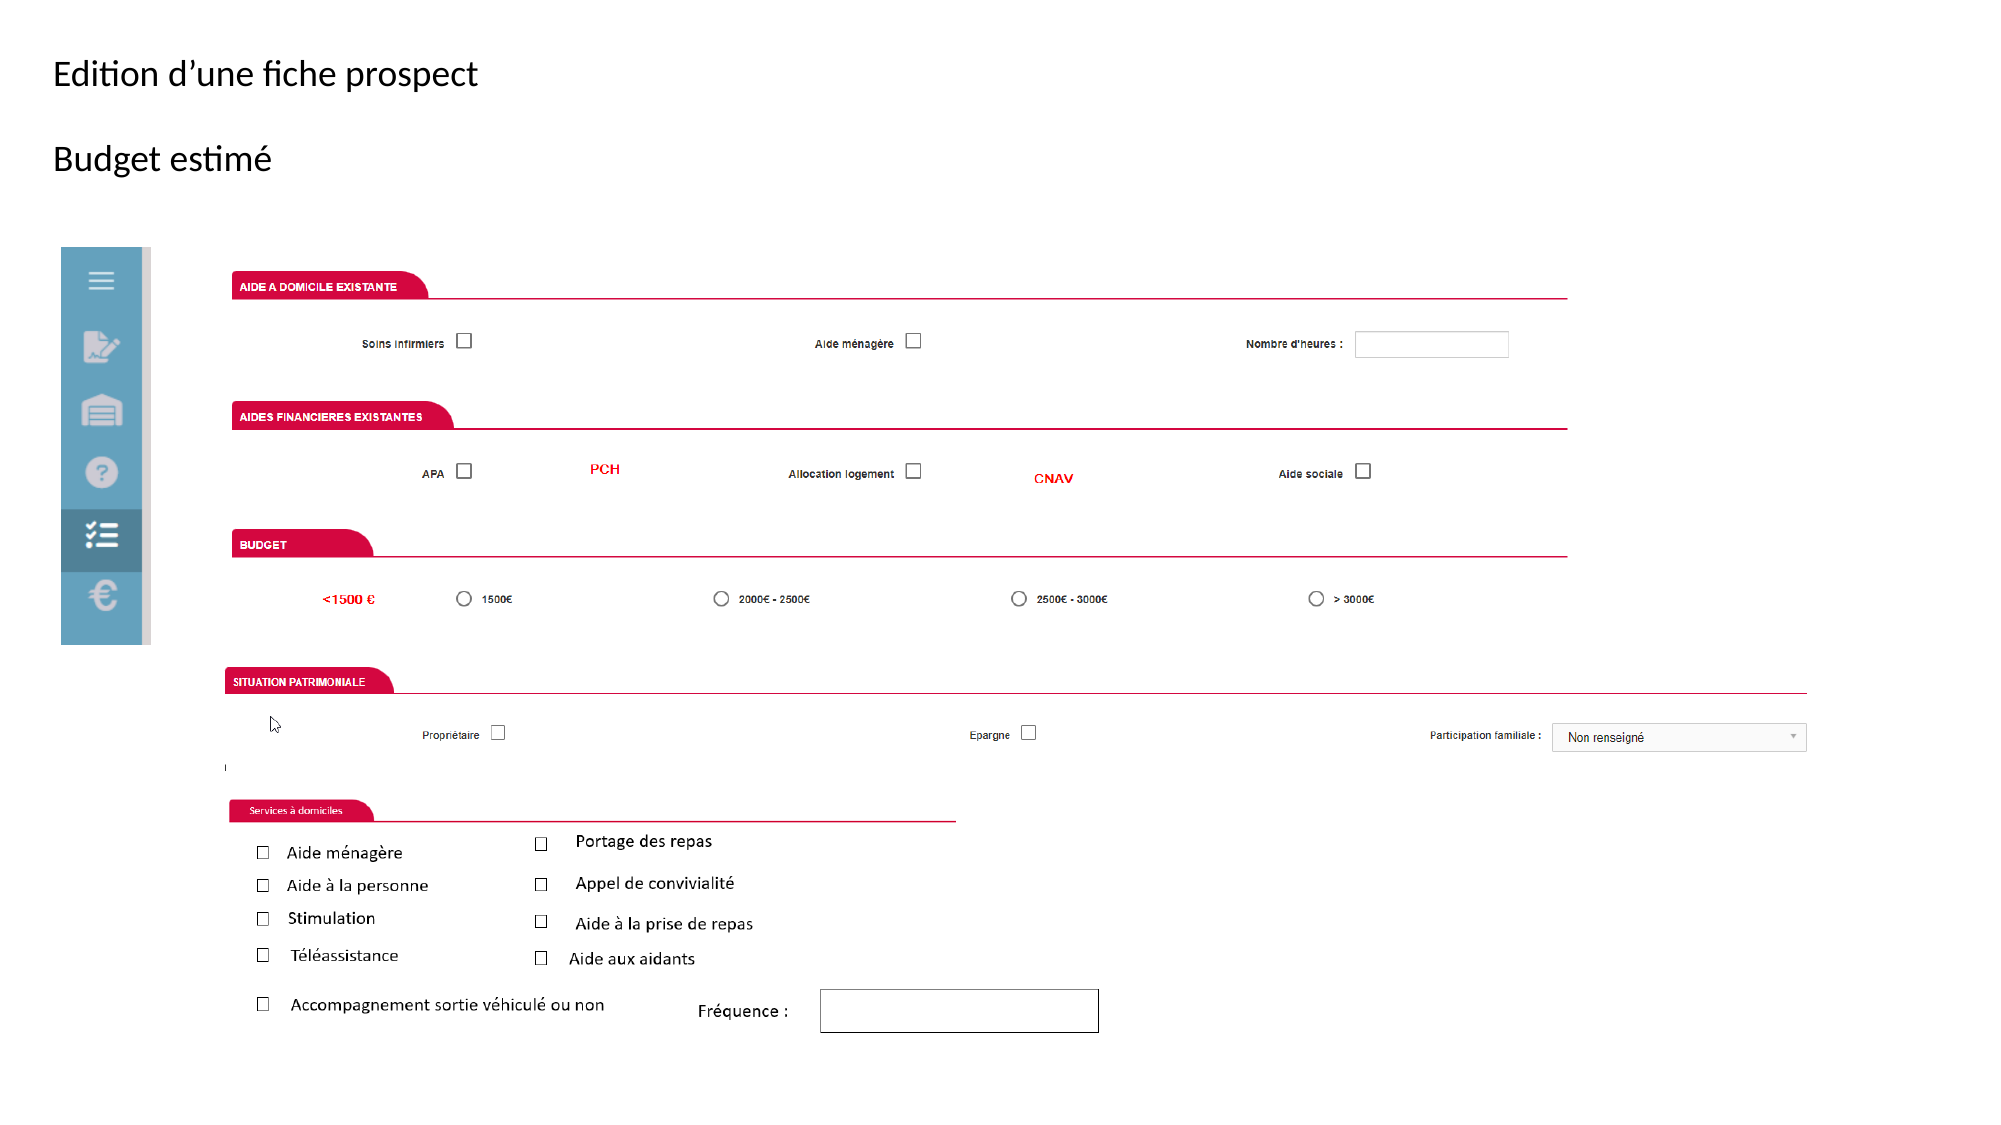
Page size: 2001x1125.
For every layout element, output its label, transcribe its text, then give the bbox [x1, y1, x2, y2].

text_box Budget estimé [38, 126, 1000, 187]
picture [61, 247, 151, 645]
picture [192, 644, 1830, 1084]
picture [207, 247, 1590, 640]
text_box Edition d’une fiche prospect [38, 41, 1000, 101]
